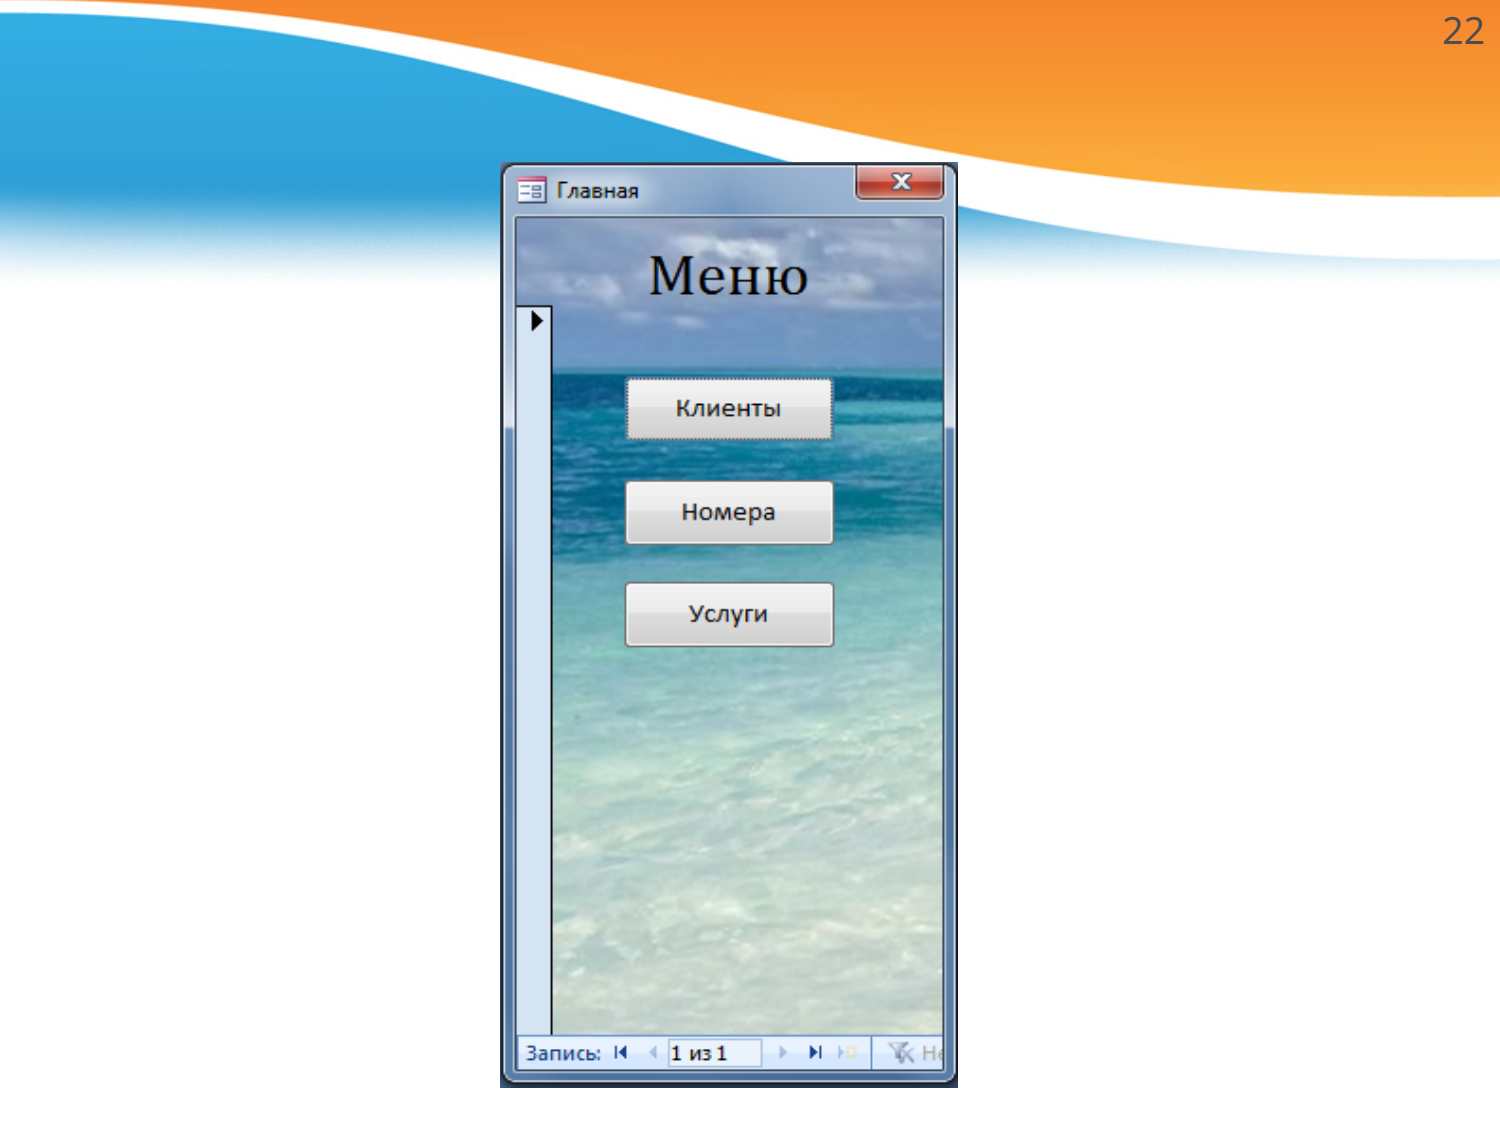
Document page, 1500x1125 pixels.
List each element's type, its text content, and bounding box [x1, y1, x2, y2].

picture [0, 0, 1500, 1125]
text_box 22 [1427, 0, 1500, 60]
